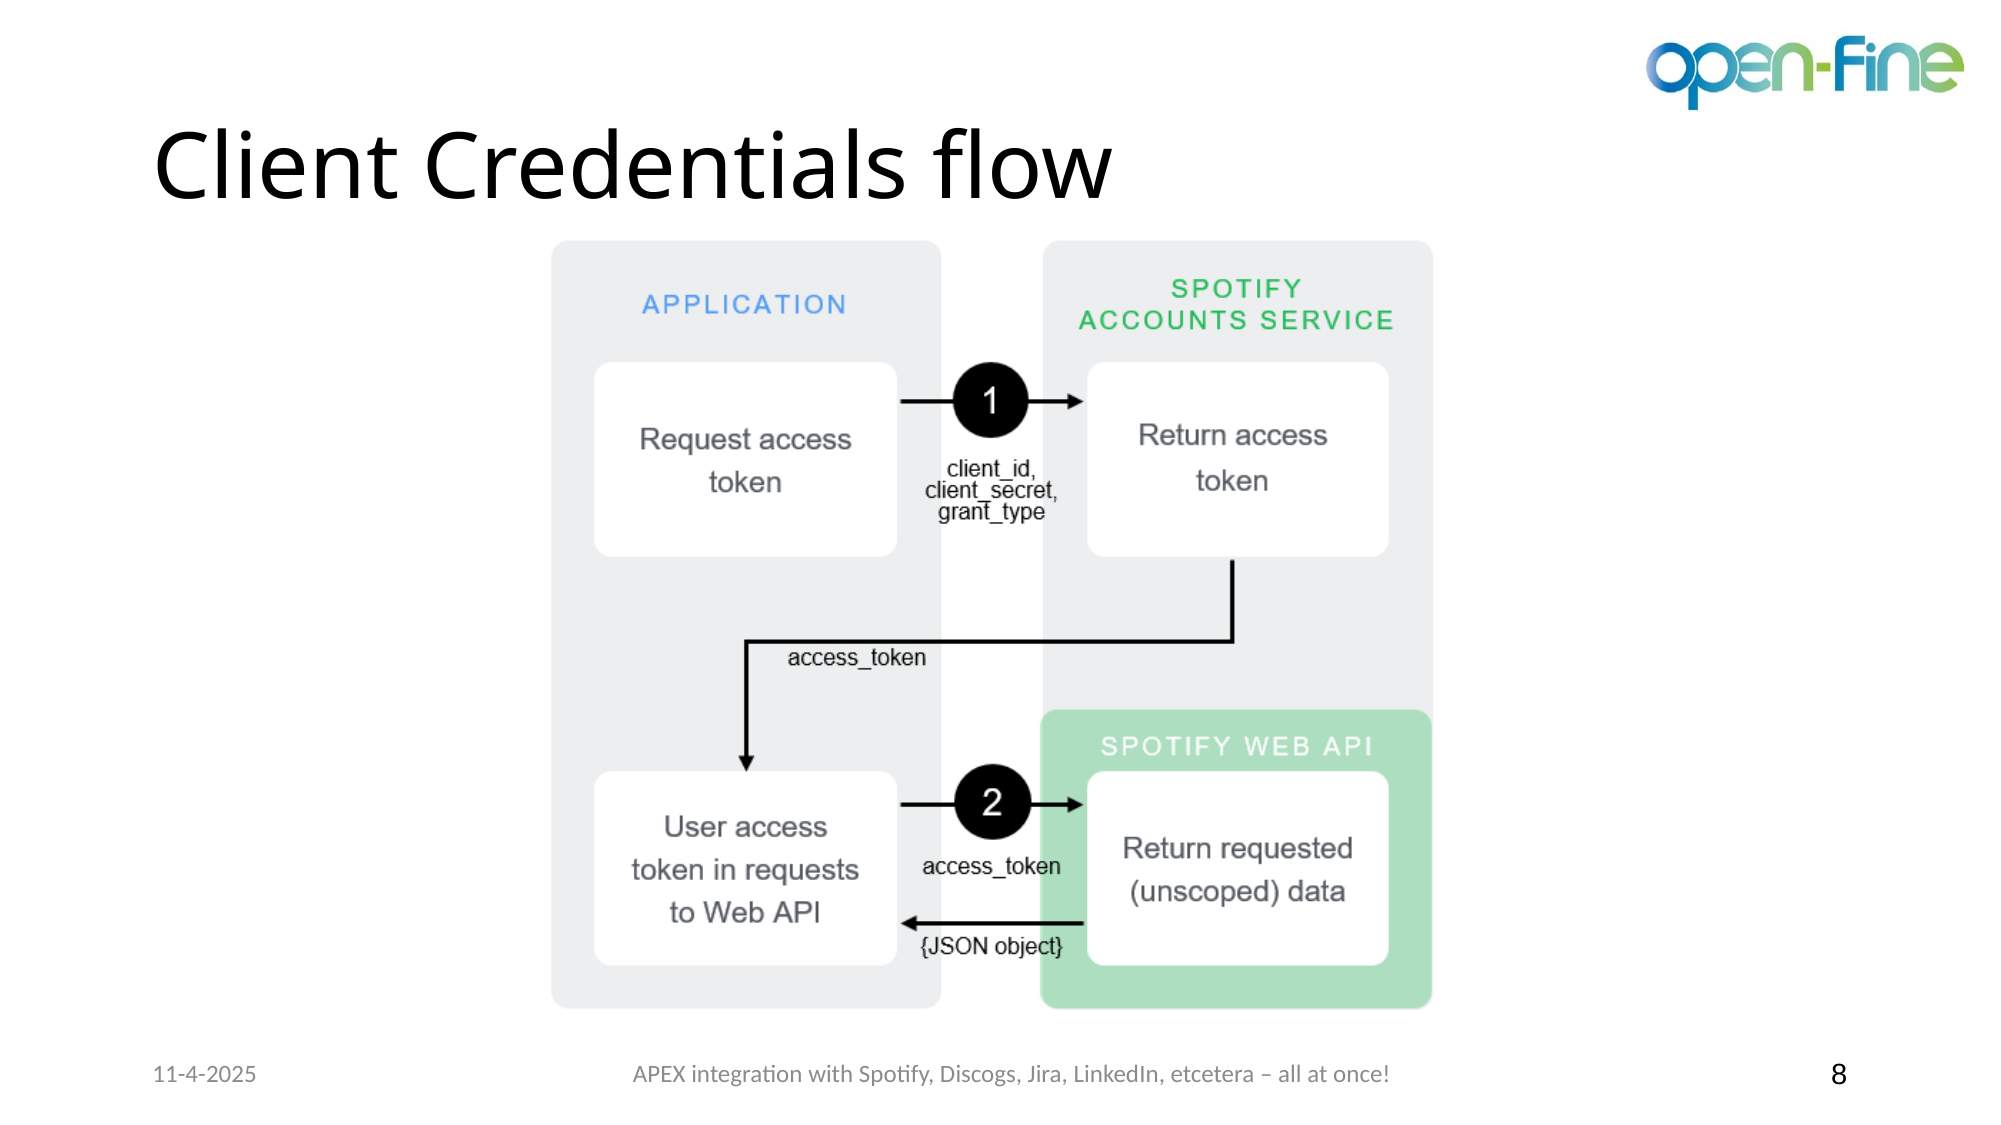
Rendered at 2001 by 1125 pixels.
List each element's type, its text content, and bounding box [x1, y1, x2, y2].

picture [520, 205, 1469, 1043]
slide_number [137, 1042, 540, 1103]
picture [1641, 29, 1969, 116]
footer APEX integration with Spotify, Discogs, Jira, LinkedIn, etcetera – all at once! [540, 1043, 1412, 1103]
title Client Credentials flow [137, 59, 1863, 278]
slide_number 8 [1412, 1042, 1863, 1103]
